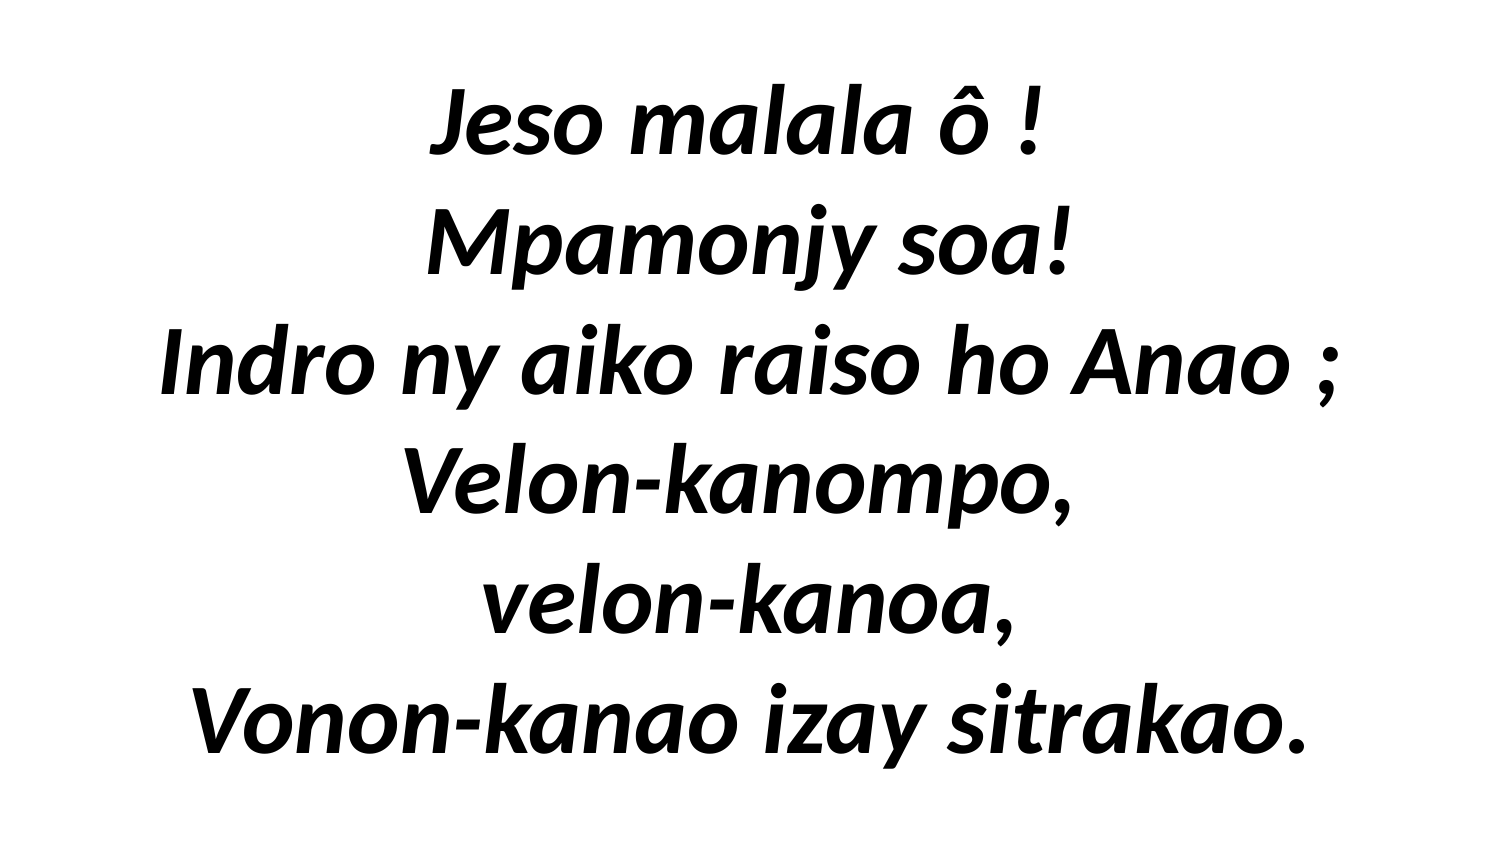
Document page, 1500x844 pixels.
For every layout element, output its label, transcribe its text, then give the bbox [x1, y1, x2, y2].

text_box Jeso malala ô ! Mpamonjy soa! Indro ny aiko raiso ho Anao ; Velon-kanompo, velon-kanoa, Vonon-kanao izay sitrakao. [0, 46, 1500, 782]
